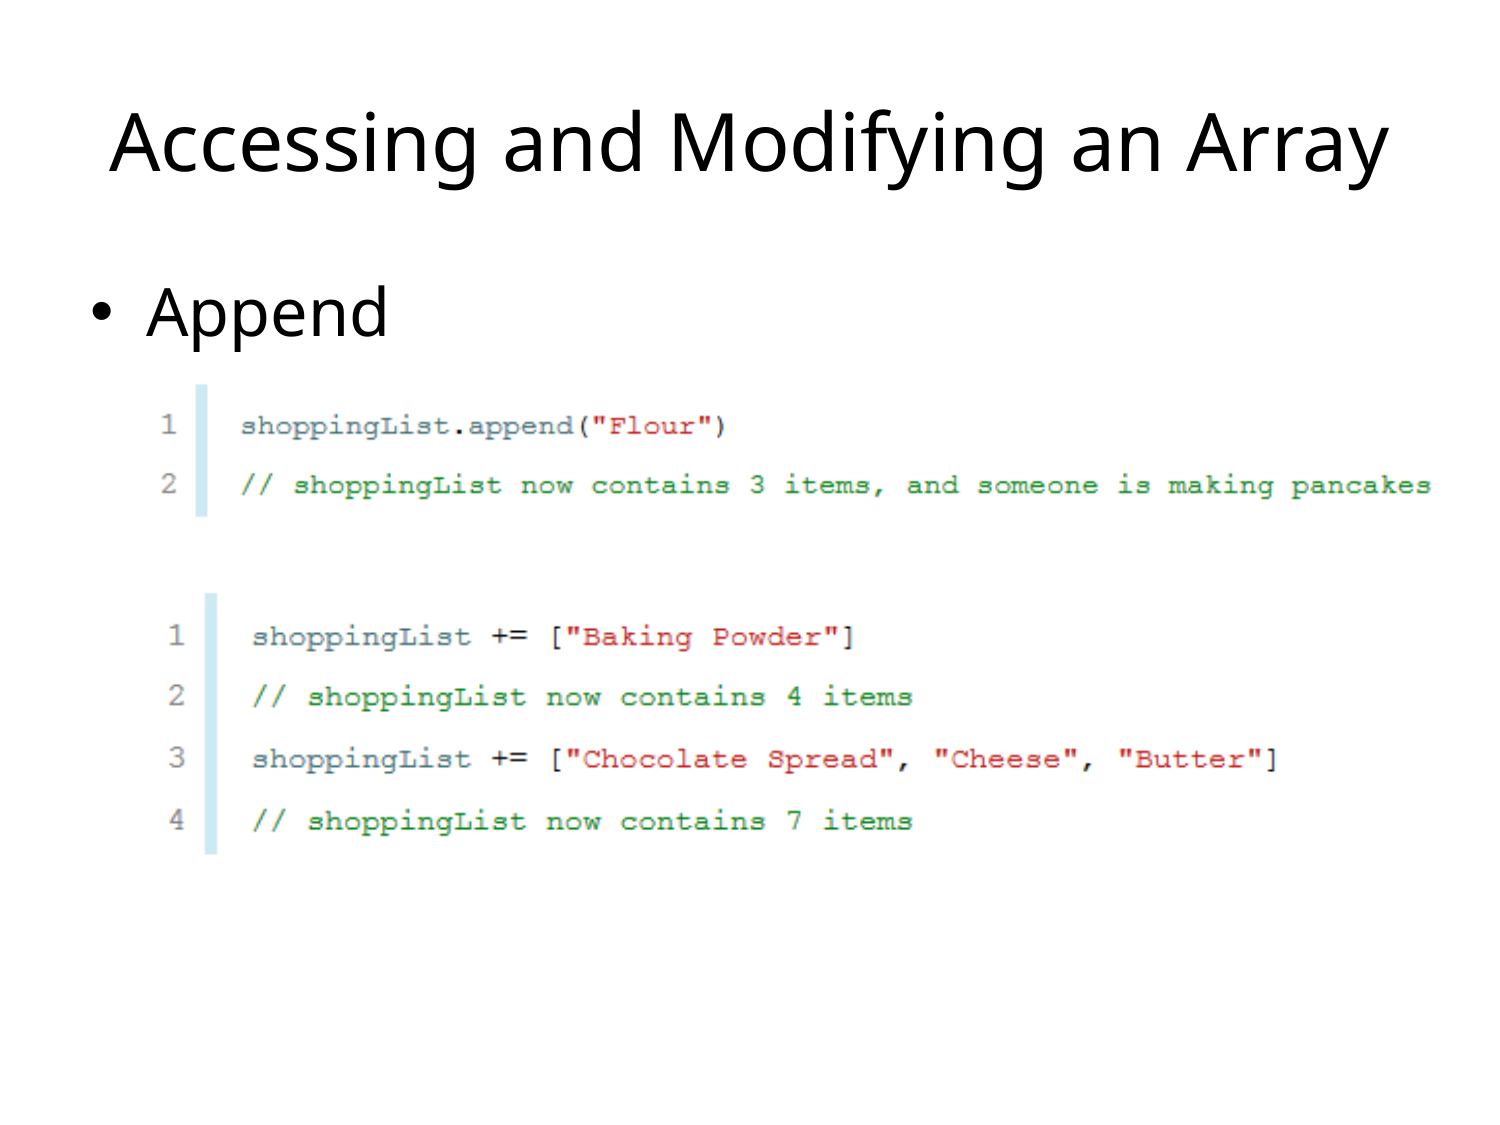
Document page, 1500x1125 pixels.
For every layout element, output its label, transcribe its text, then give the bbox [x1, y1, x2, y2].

picture [139, 573, 1315, 882]
picture [135, 373, 1453, 540]
list Append [75, 262, 1425, 1005]
title Accessing and Modifying an Array [75, 45, 1425, 233]
